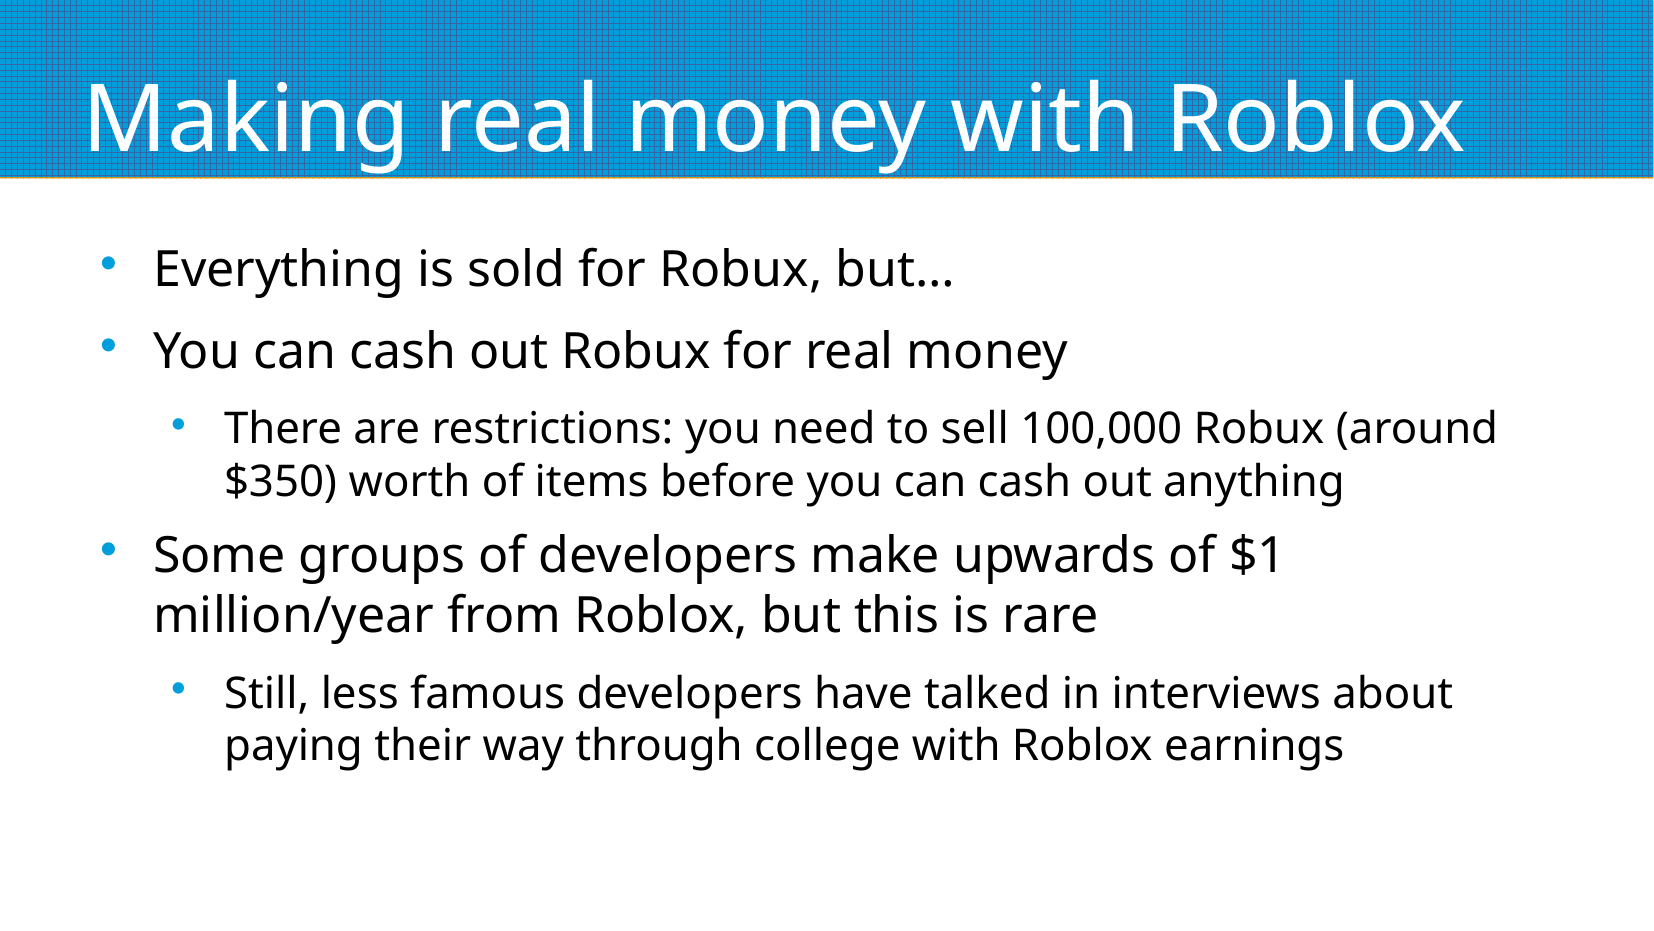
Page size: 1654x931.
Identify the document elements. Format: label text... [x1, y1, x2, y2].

title Making real money with Roblox [82, 14, 1571, 171]
picture [0, 179, 1654, 931]
list Everything is sold for Robux, but… You can cash out Robux for real money There are restrictions: you need to sell 100,000 Robux (around $350) worth of items before you can cash out anything Some groups of developers make upwards of $1 million/year from Roblox, but this is rare Still, less famous developers have talked in interviews about paying their way through college with Roblox earnings [82, 236, 1538, 810]
